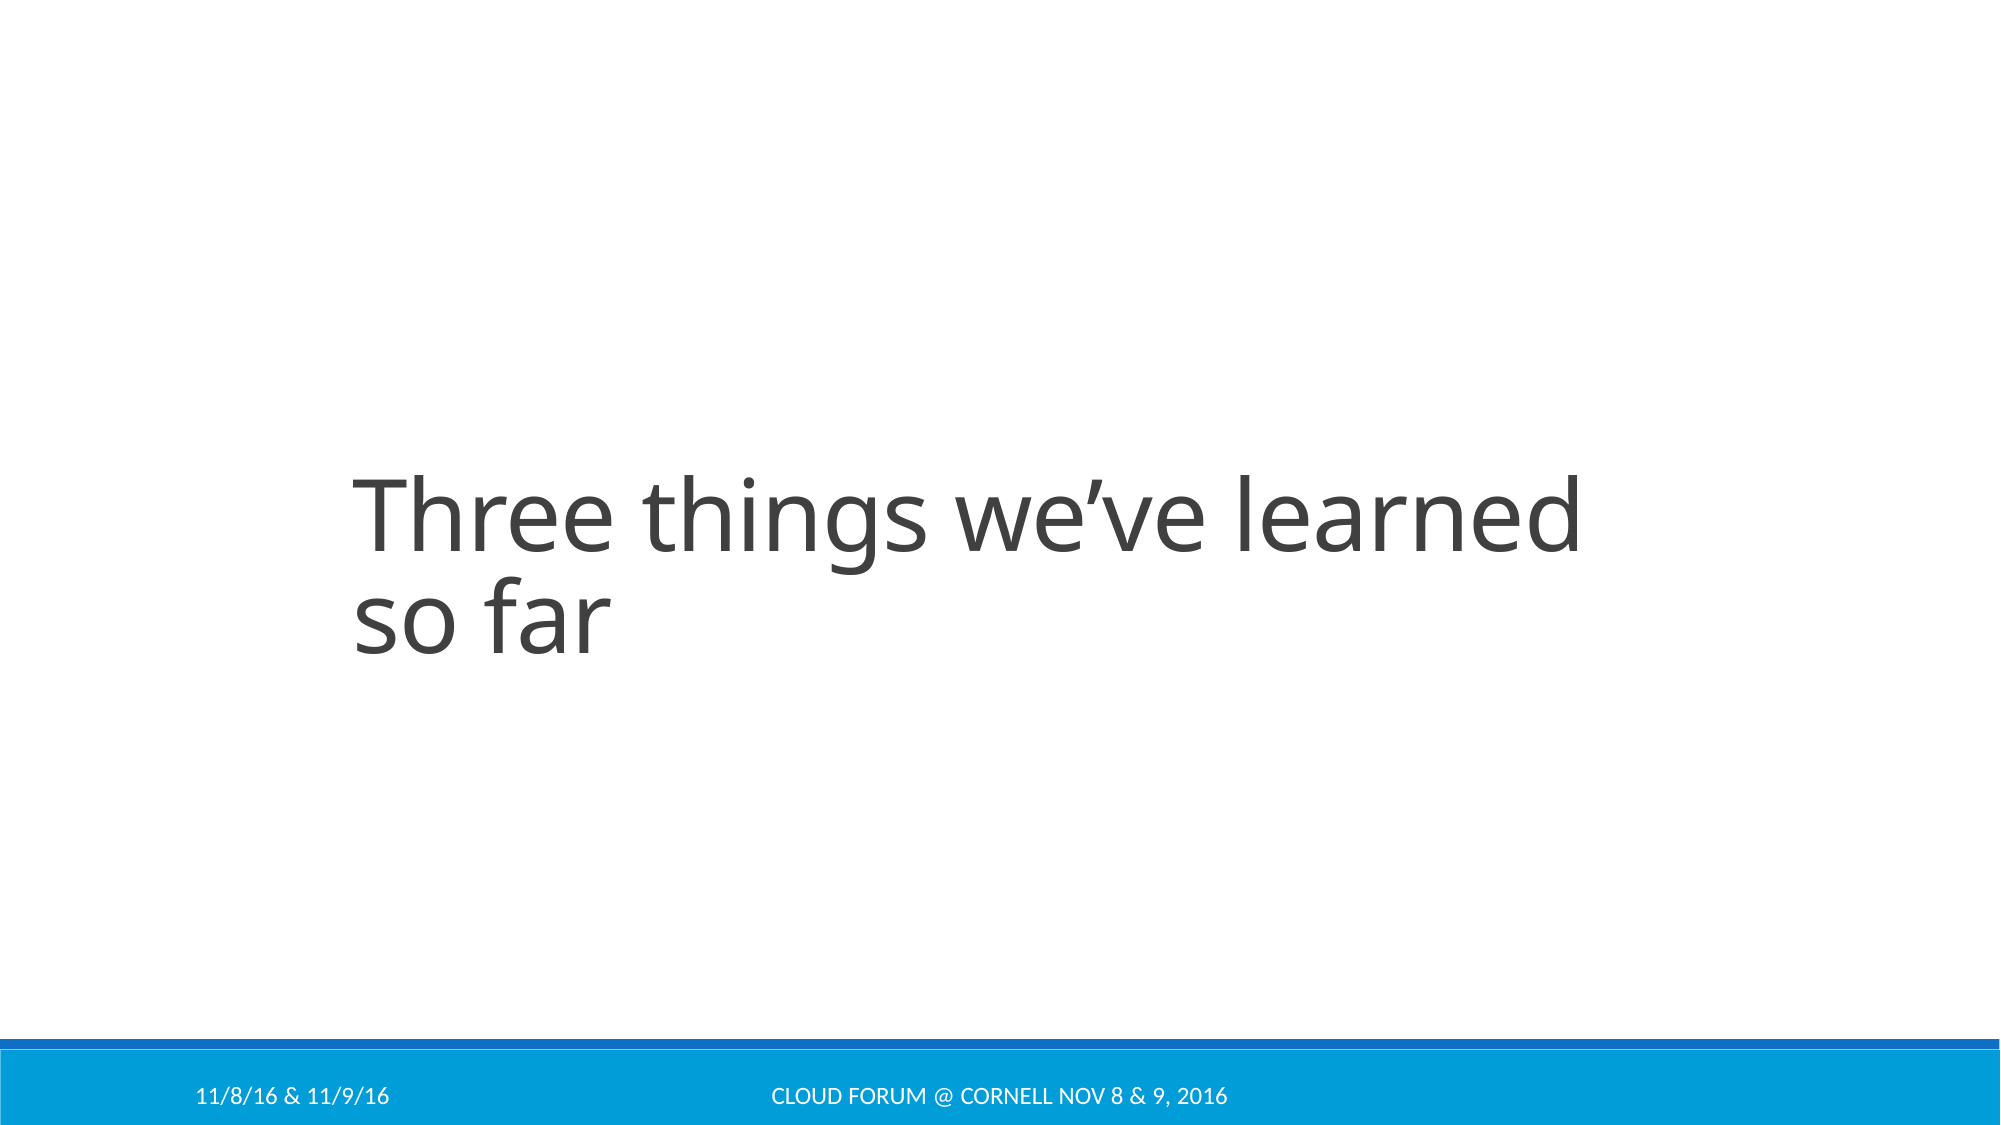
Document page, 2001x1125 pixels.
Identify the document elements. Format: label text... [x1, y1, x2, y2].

footer Cloud Forum @ Cornell Nov 8 & 9, 2016 [604, 1065, 1396, 1125]
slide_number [180, 1065, 586, 1125]
text_box Three things we’ve learned so far [337, 462, 1679, 588]
